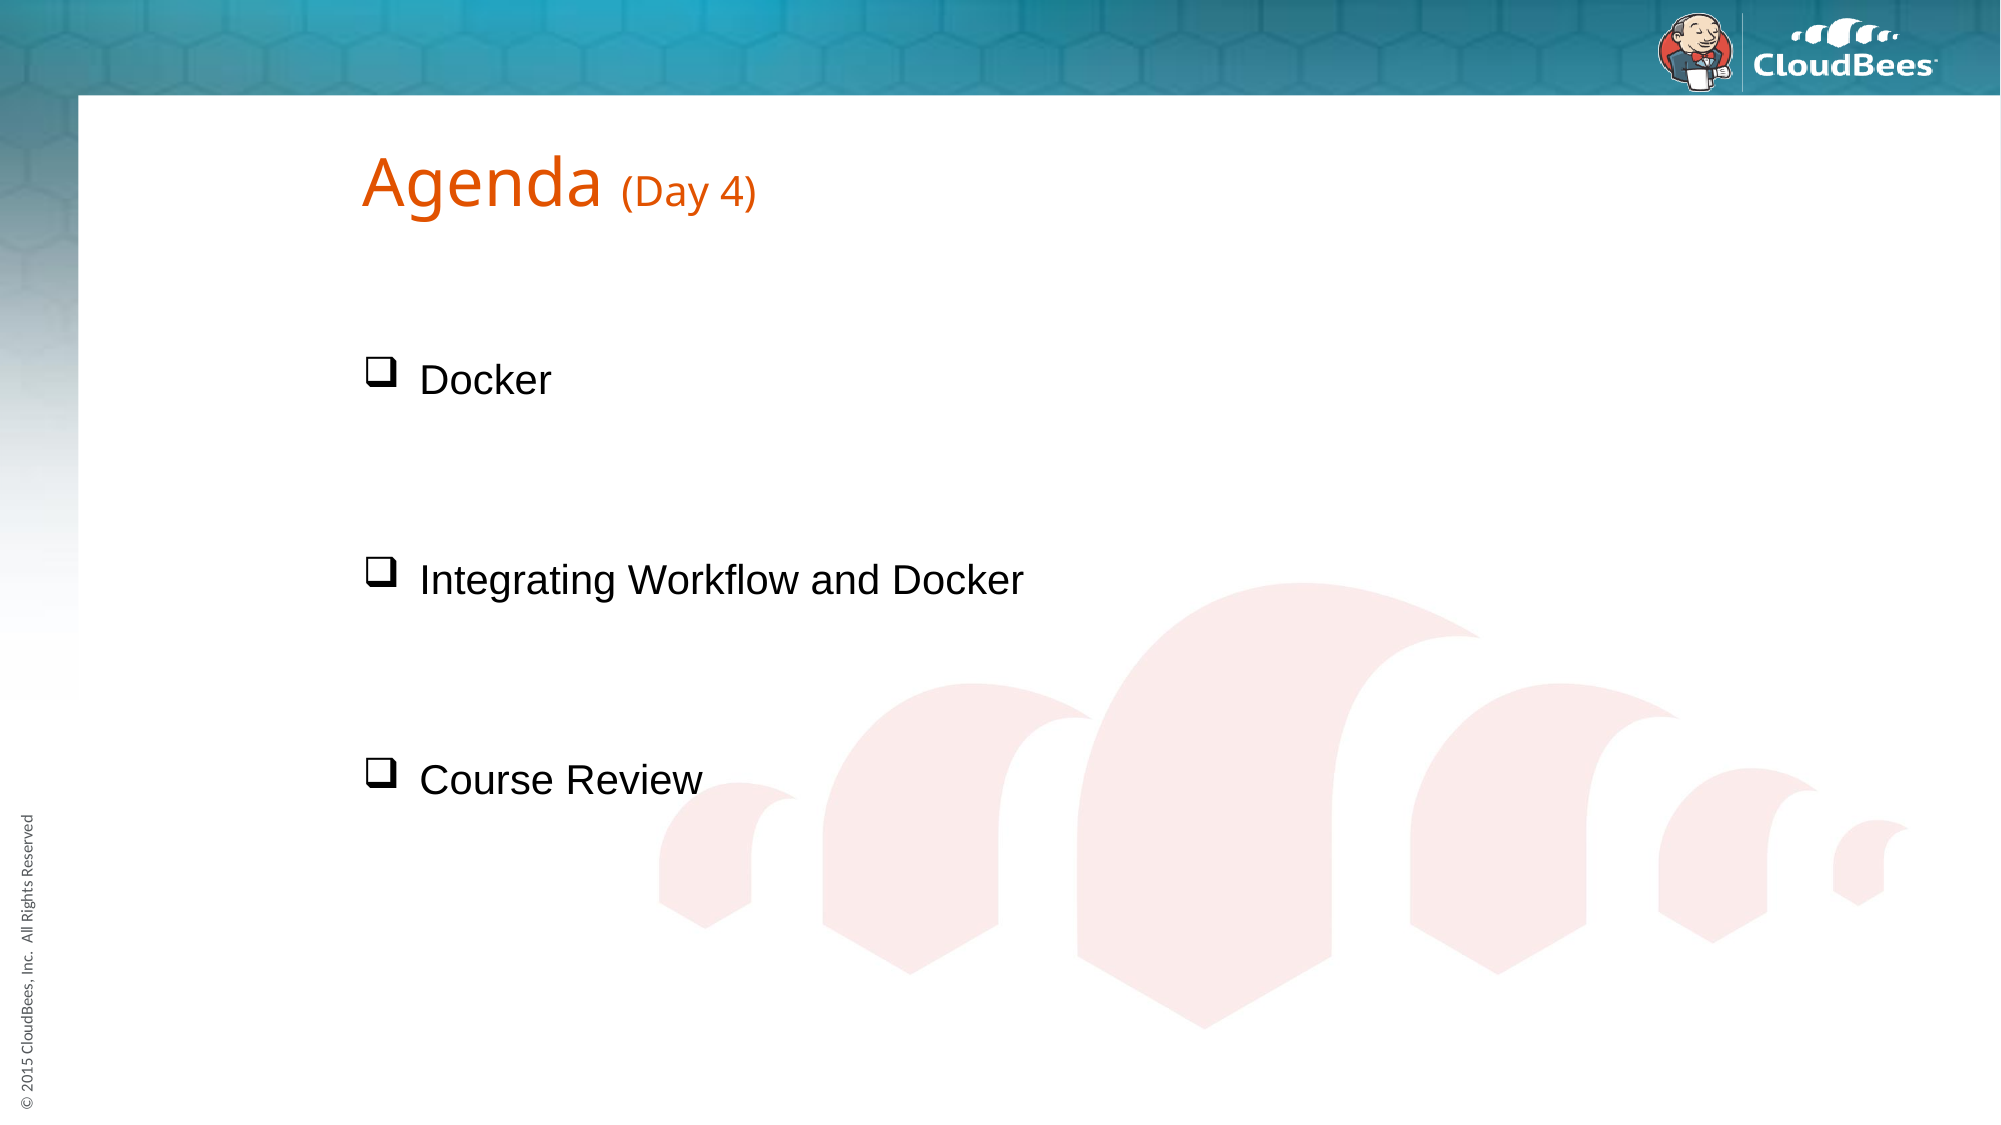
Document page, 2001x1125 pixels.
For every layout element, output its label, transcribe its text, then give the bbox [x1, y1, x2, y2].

text_box Docker Integrating Workflow and Docker Course Review [348, 345, 1662, 747]
text_box Agenda (Day 4) [348, 114, 1662, 246]
picture [624, 559, 1939, 1052]
picture [0, 0, 2001, 1125]
